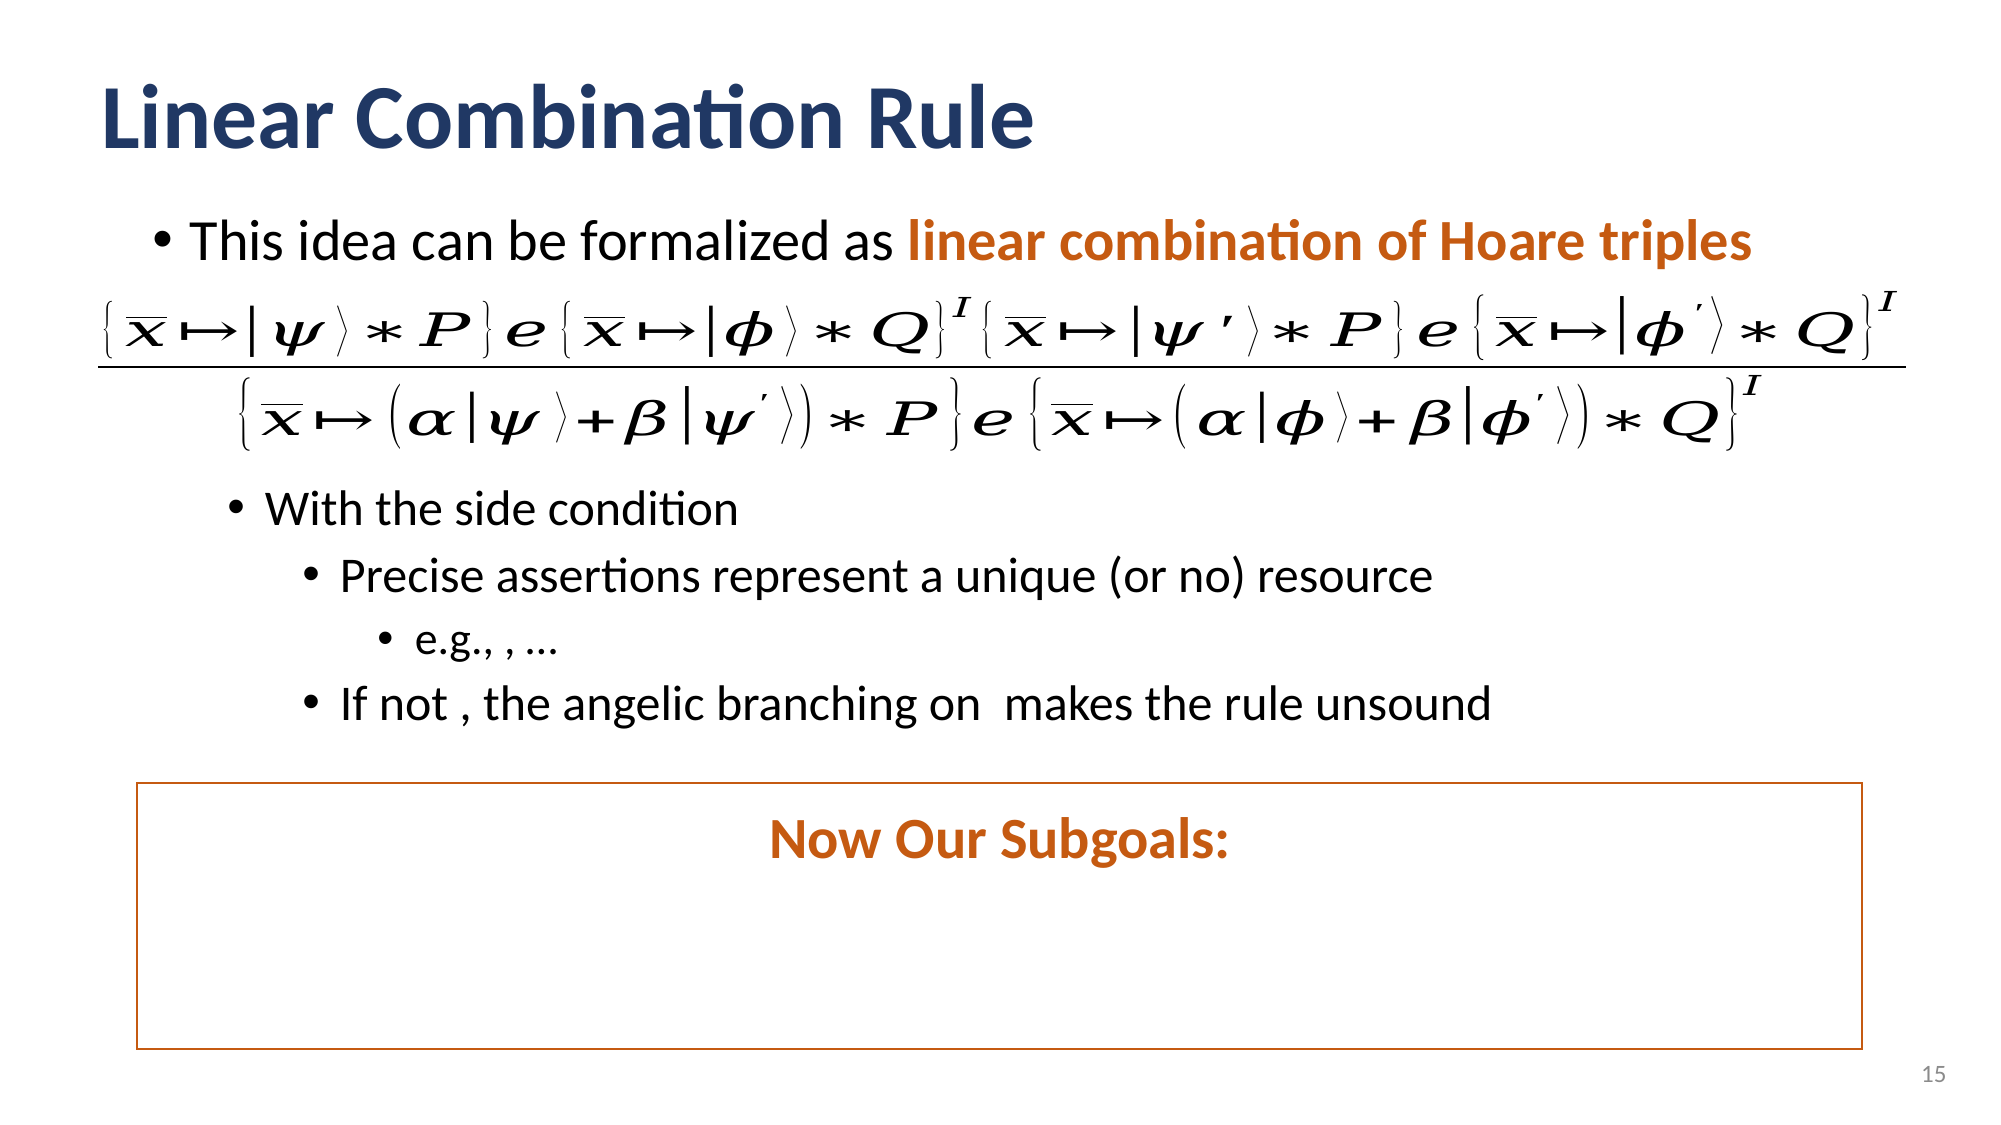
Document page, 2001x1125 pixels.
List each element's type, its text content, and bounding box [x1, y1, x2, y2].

slide_number 15 [1844, 1042, 1962, 1103]
title Linear Combination Rule [86, 43, 1914, 194]
